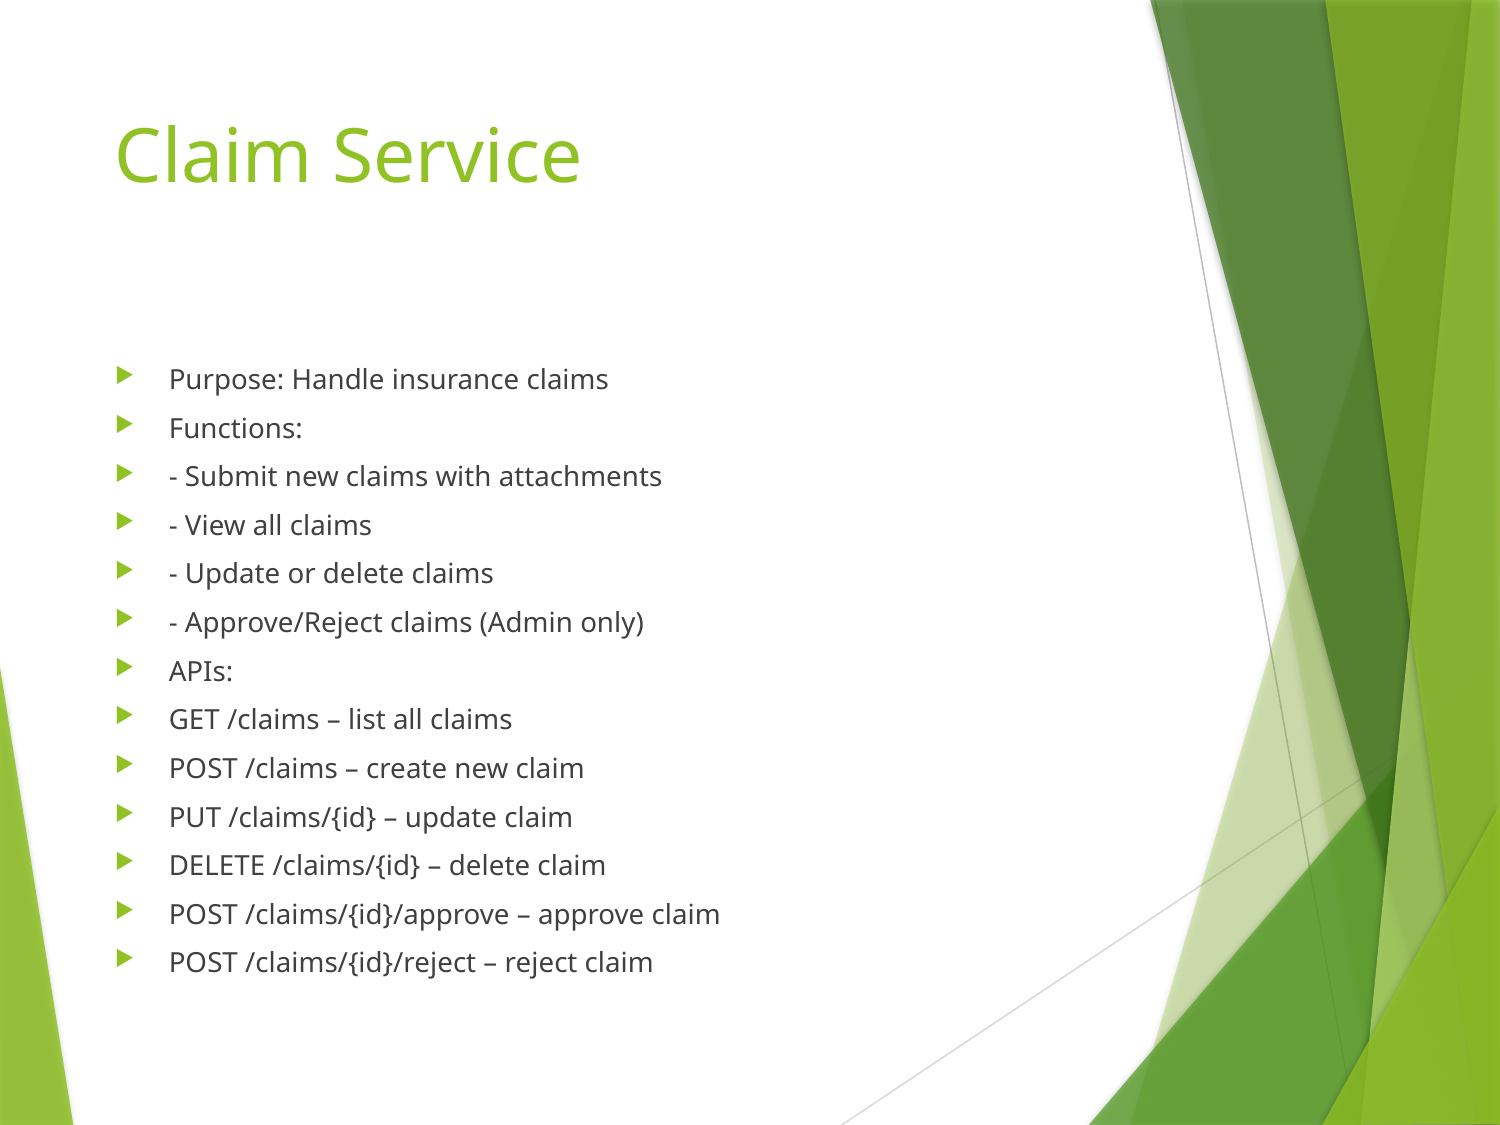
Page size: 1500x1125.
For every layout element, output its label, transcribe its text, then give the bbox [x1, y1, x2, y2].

list Purpose: Handle insurance claims Functions: - Submit new claims with attachments - View all claims - Update or delete claims - Approve/Reject claims (Admin only) APIs: GET /claims – list all claims POST /claims – create new claim PUT /claims/{id} – update claim DELETE /claims/{id} – delete claim POST /claims/{id}/approve – approve claim POST /claims/{id}/reject – reject claim [99, 354, 1142, 992]
title Claim Service [99, 99, 1142, 317]
